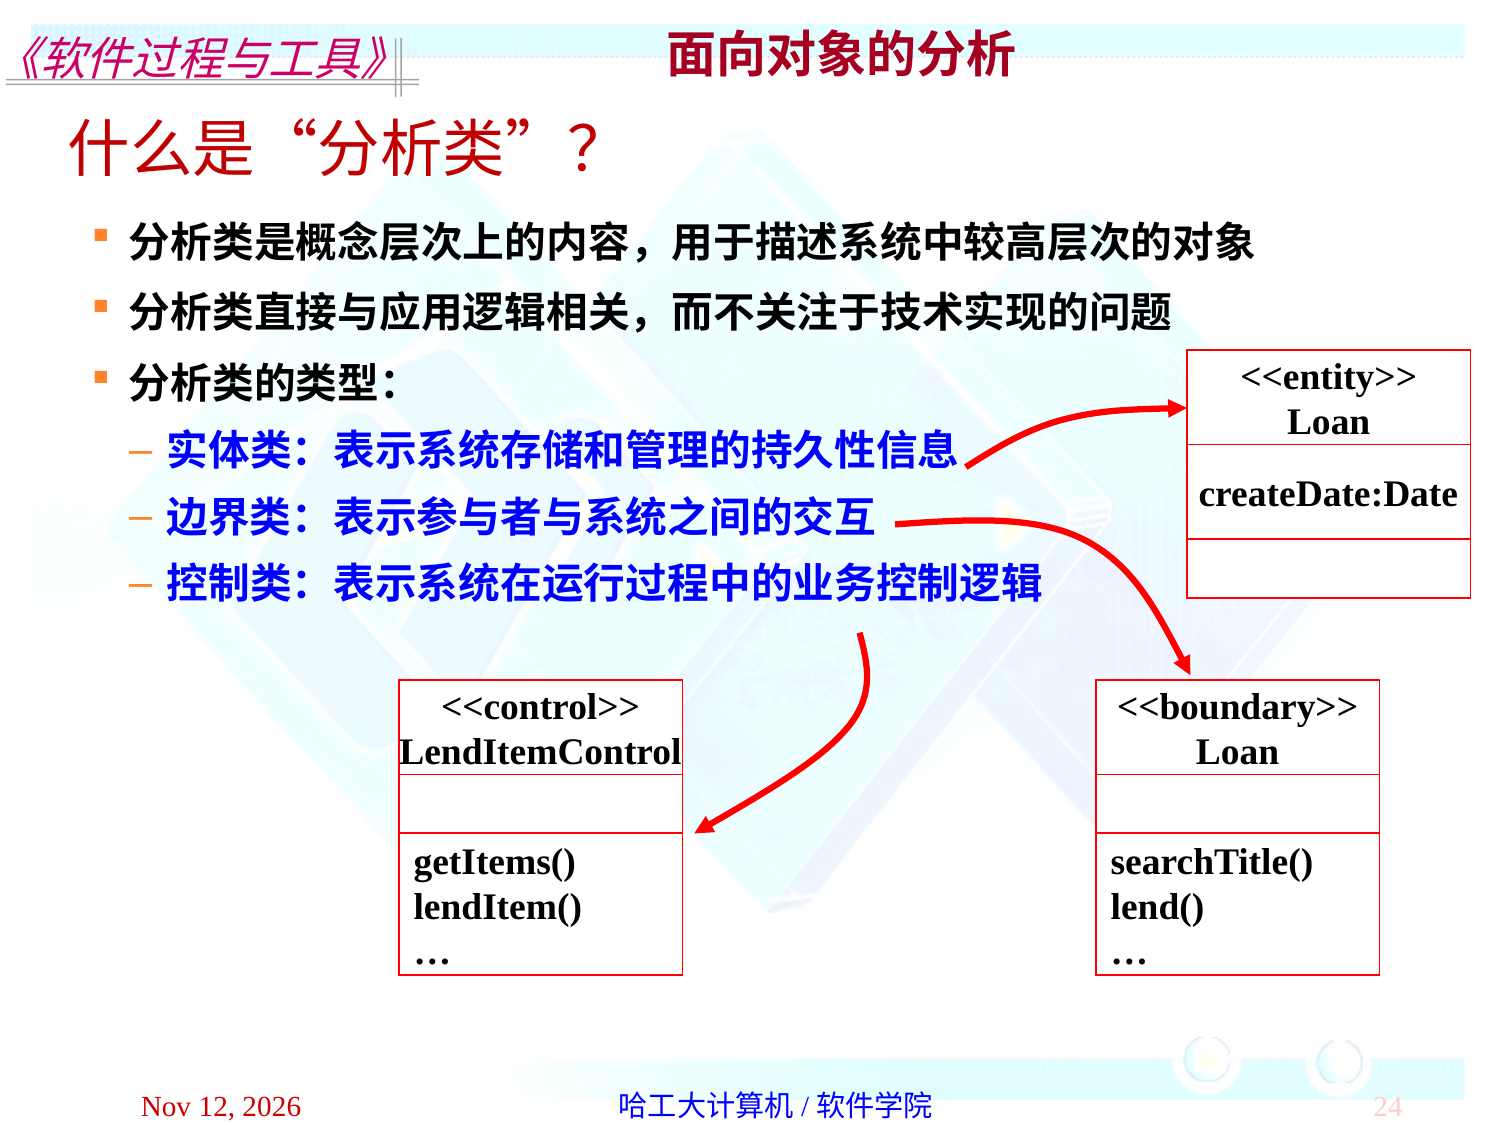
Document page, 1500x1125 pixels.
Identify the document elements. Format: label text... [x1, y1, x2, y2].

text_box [398, 679, 683, 976]
text_box 分析类是概念层次上的内容，用于描述系统中较高层次的对象 分析类直接与应用逻辑相关，而不关注于技术实现的问题 分析类的类型： 实体类：表示系统存储和管理的持久性信息 边界类：表示参与者与系统之间的交互 控制类：表示系统在运行过程中的业务控制逻辑 [76, 208, 1424, 1047]
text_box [1186, 349, 1471, 598]
text_box 面向对象的分析 [389, 15, 1294, 90]
text_box [895, 520, 1191, 676]
text_box [694, 632, 868, 834]
text_box [965, 402, 1186, 468]
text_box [1095, 679, 1380, 976]
text_box 什么是“分析类”？ [53, 101, 1447, 209]
